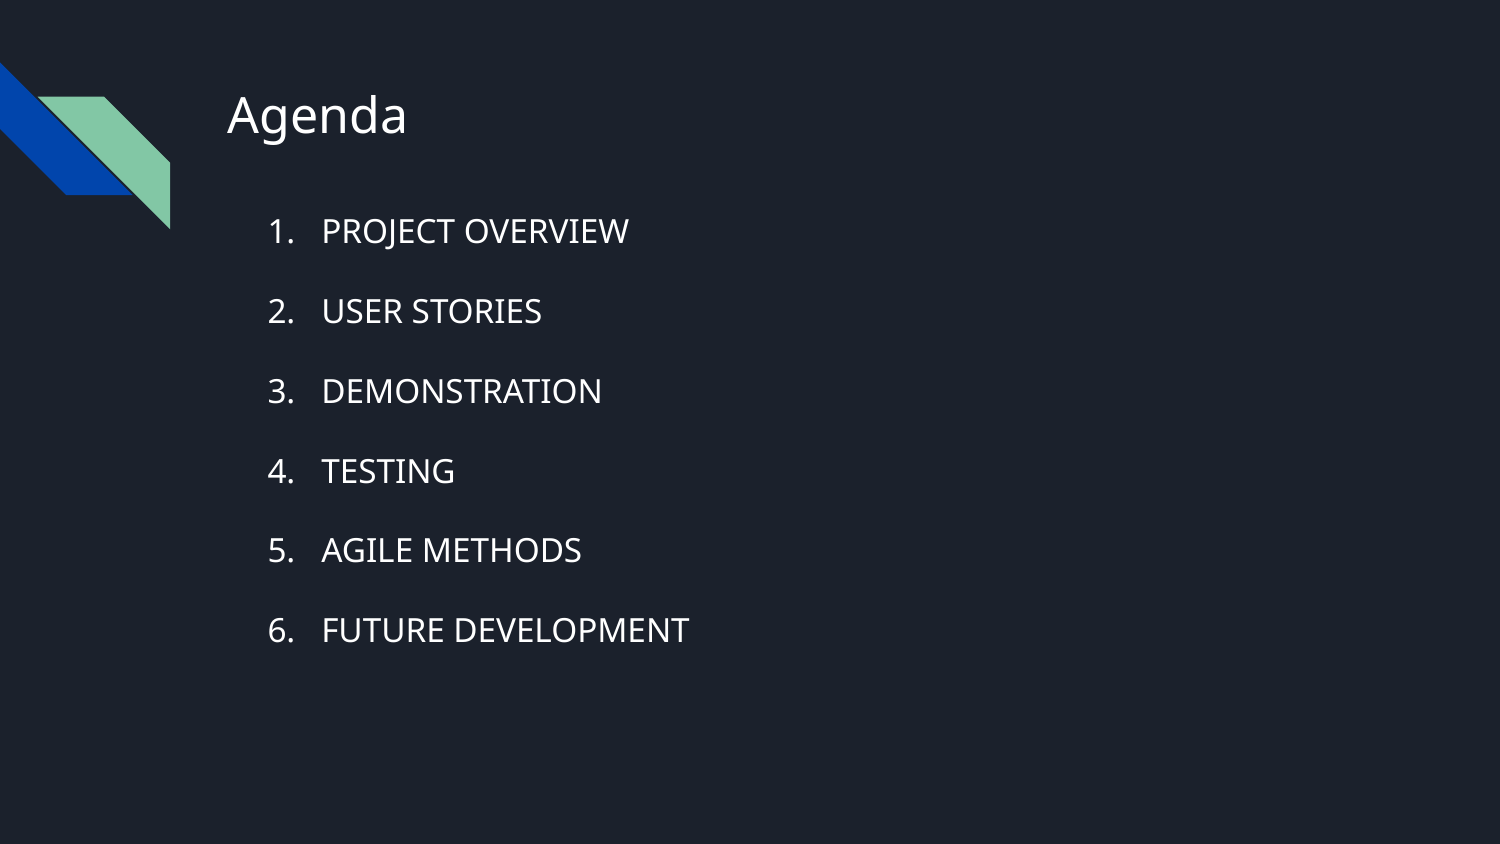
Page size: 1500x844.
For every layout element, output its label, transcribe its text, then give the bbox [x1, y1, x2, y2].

text_box PROJECT OVERVIEW USER STORIES DEMONSTRATION TESTING AGILE METHODS FUTURE DEVELOPMENT [231, 195, 1293, 768]
title Agenda [212, 64, 1368, 215]
